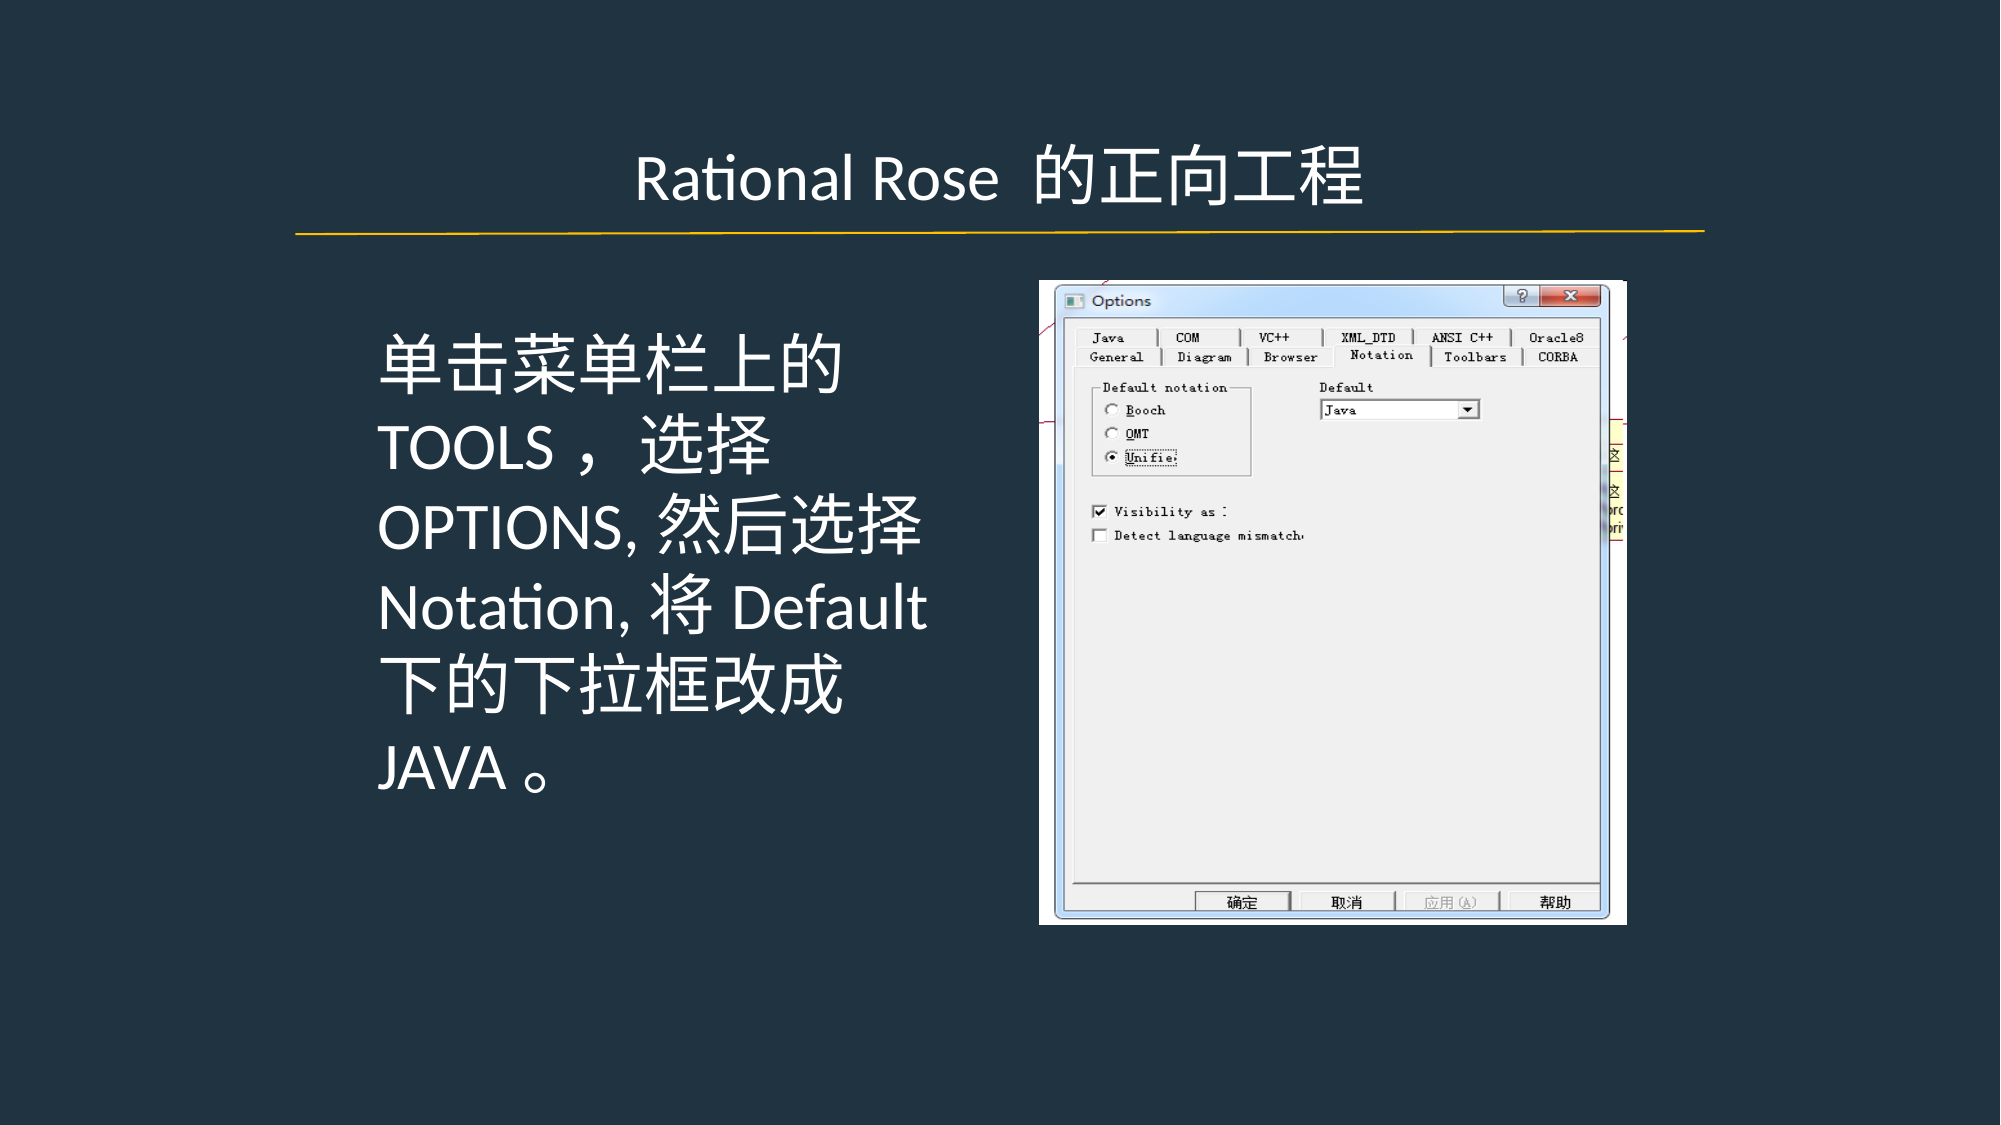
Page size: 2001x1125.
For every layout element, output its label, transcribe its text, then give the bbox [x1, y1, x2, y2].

text_box 单击菜单栏上的TOOLS，选择OPTIONS,然后选择Notation,将Default下的下拉框改成JAVA。 [362, 315, 987, 810]
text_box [295, 231, 1705, 235]
text_box Rational Rose 的正向工程 [277, 126, 1722, 222]
picture [1038, 280, 1627, 925]
